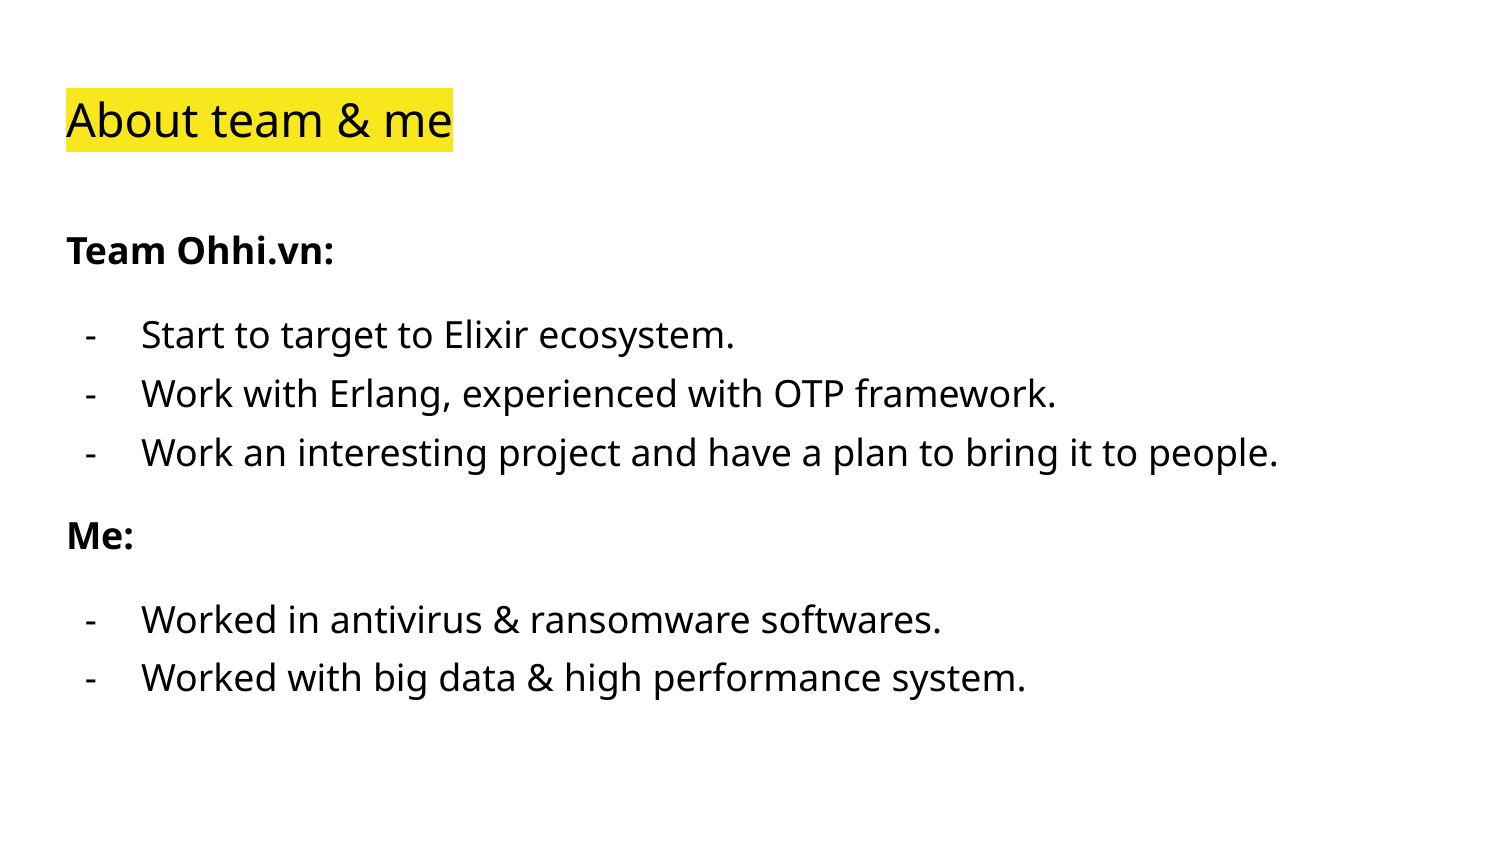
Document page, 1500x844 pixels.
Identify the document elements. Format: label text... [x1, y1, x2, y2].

title About team & me [51, 72, 1449, 167]
list Team Ohhi.vn: Start to target to Elixir ecosystem. Work with Erlang, experienced with OTP framework. Work an interesting project and have a plan to bring it to people. Me: Worked in antivirus & ransomware softwares. Worked with big data & high performance system. [51, 202, 1449, 750]
